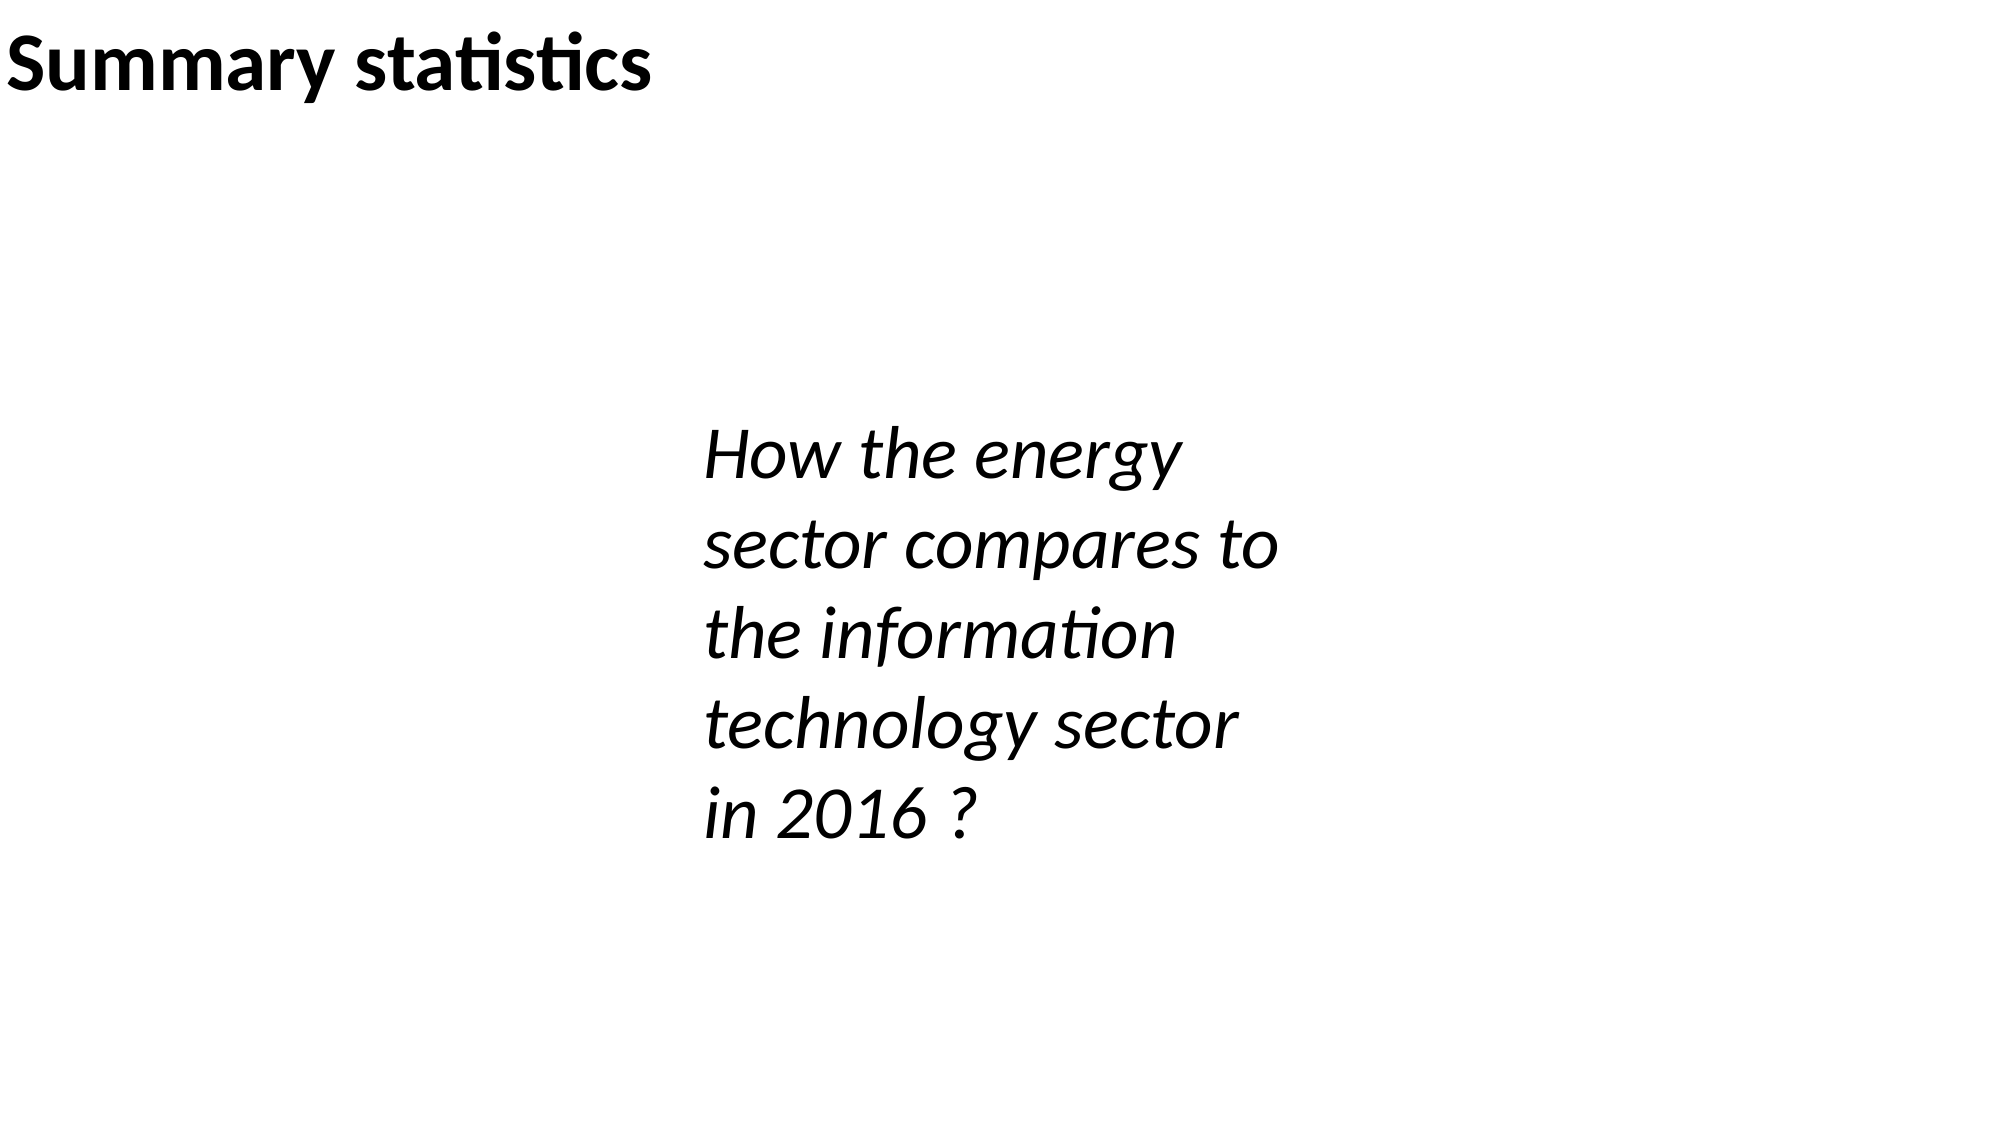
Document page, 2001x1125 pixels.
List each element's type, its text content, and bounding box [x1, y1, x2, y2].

text_box Summary statistics [0, 0, 763, 115]
text_box How the energy sector compares to the information technology sector in 2016 ? [688, 395, 1312, 861]
